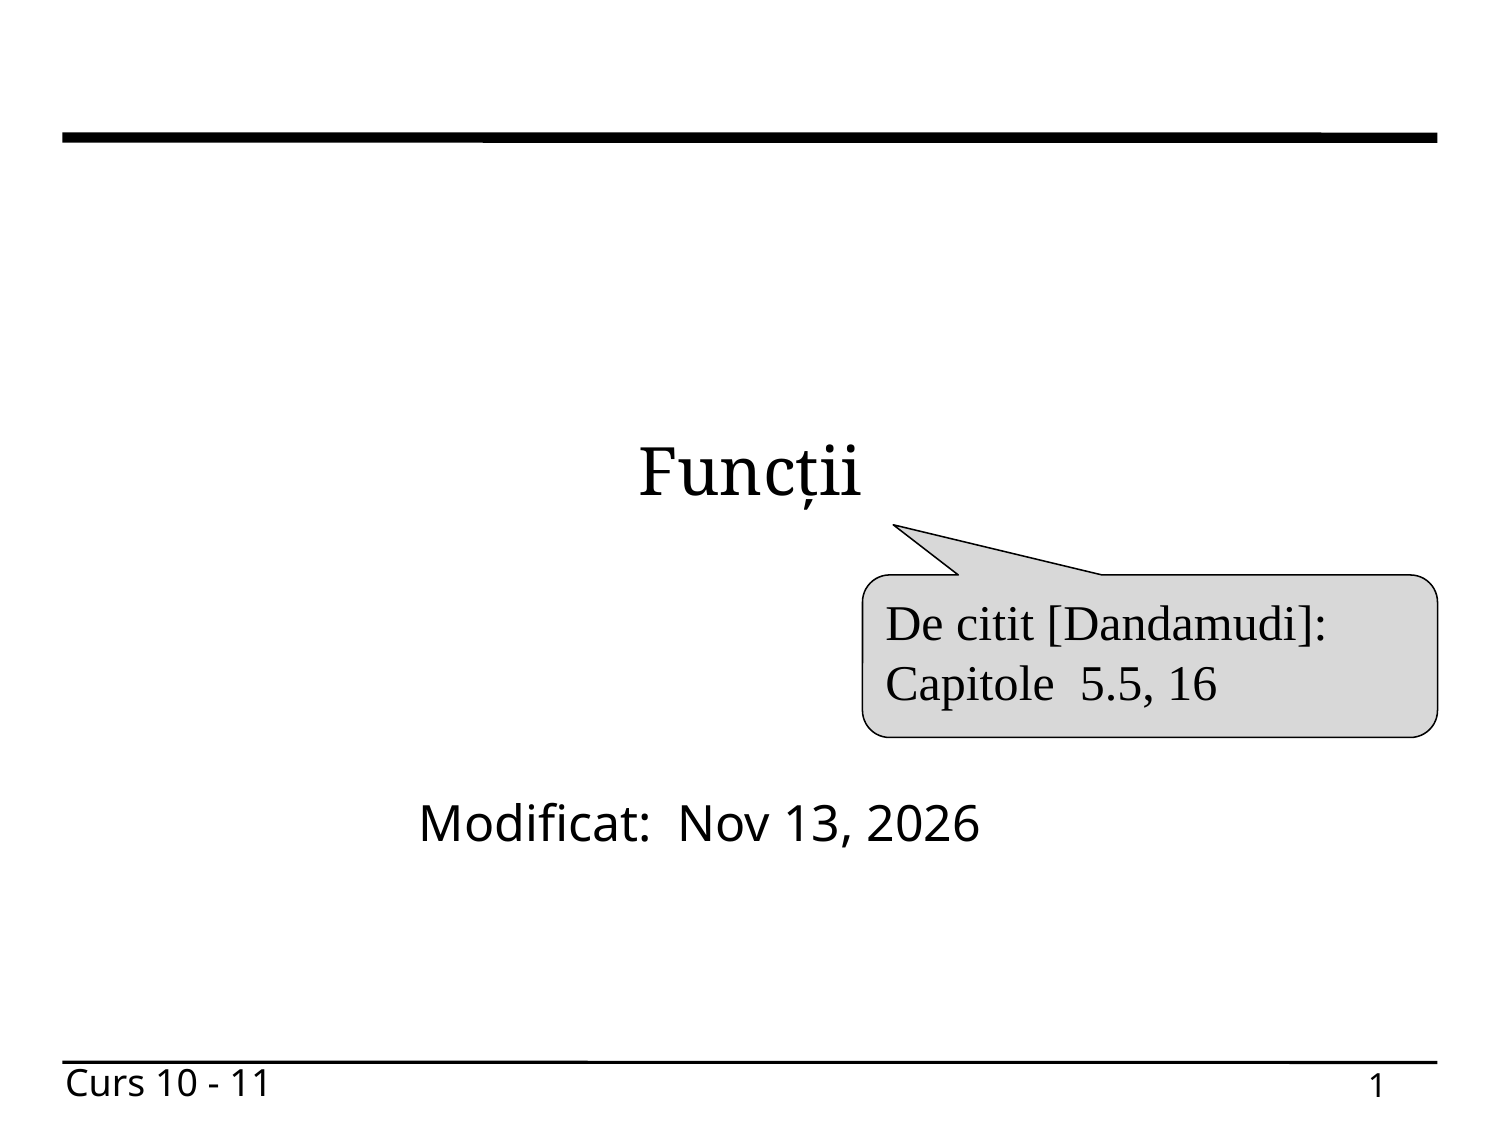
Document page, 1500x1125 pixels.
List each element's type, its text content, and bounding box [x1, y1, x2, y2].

subtitle [225, 637, 1275, 925]
text_box De citit [Dandamudi]: Capitole 5.5, 16 [862, 524, 1438, 738]
title Funcții [112, 375, 1388, 563]
text_box Modificat: 18-Nov-21 [404, 784, 996, 868]
